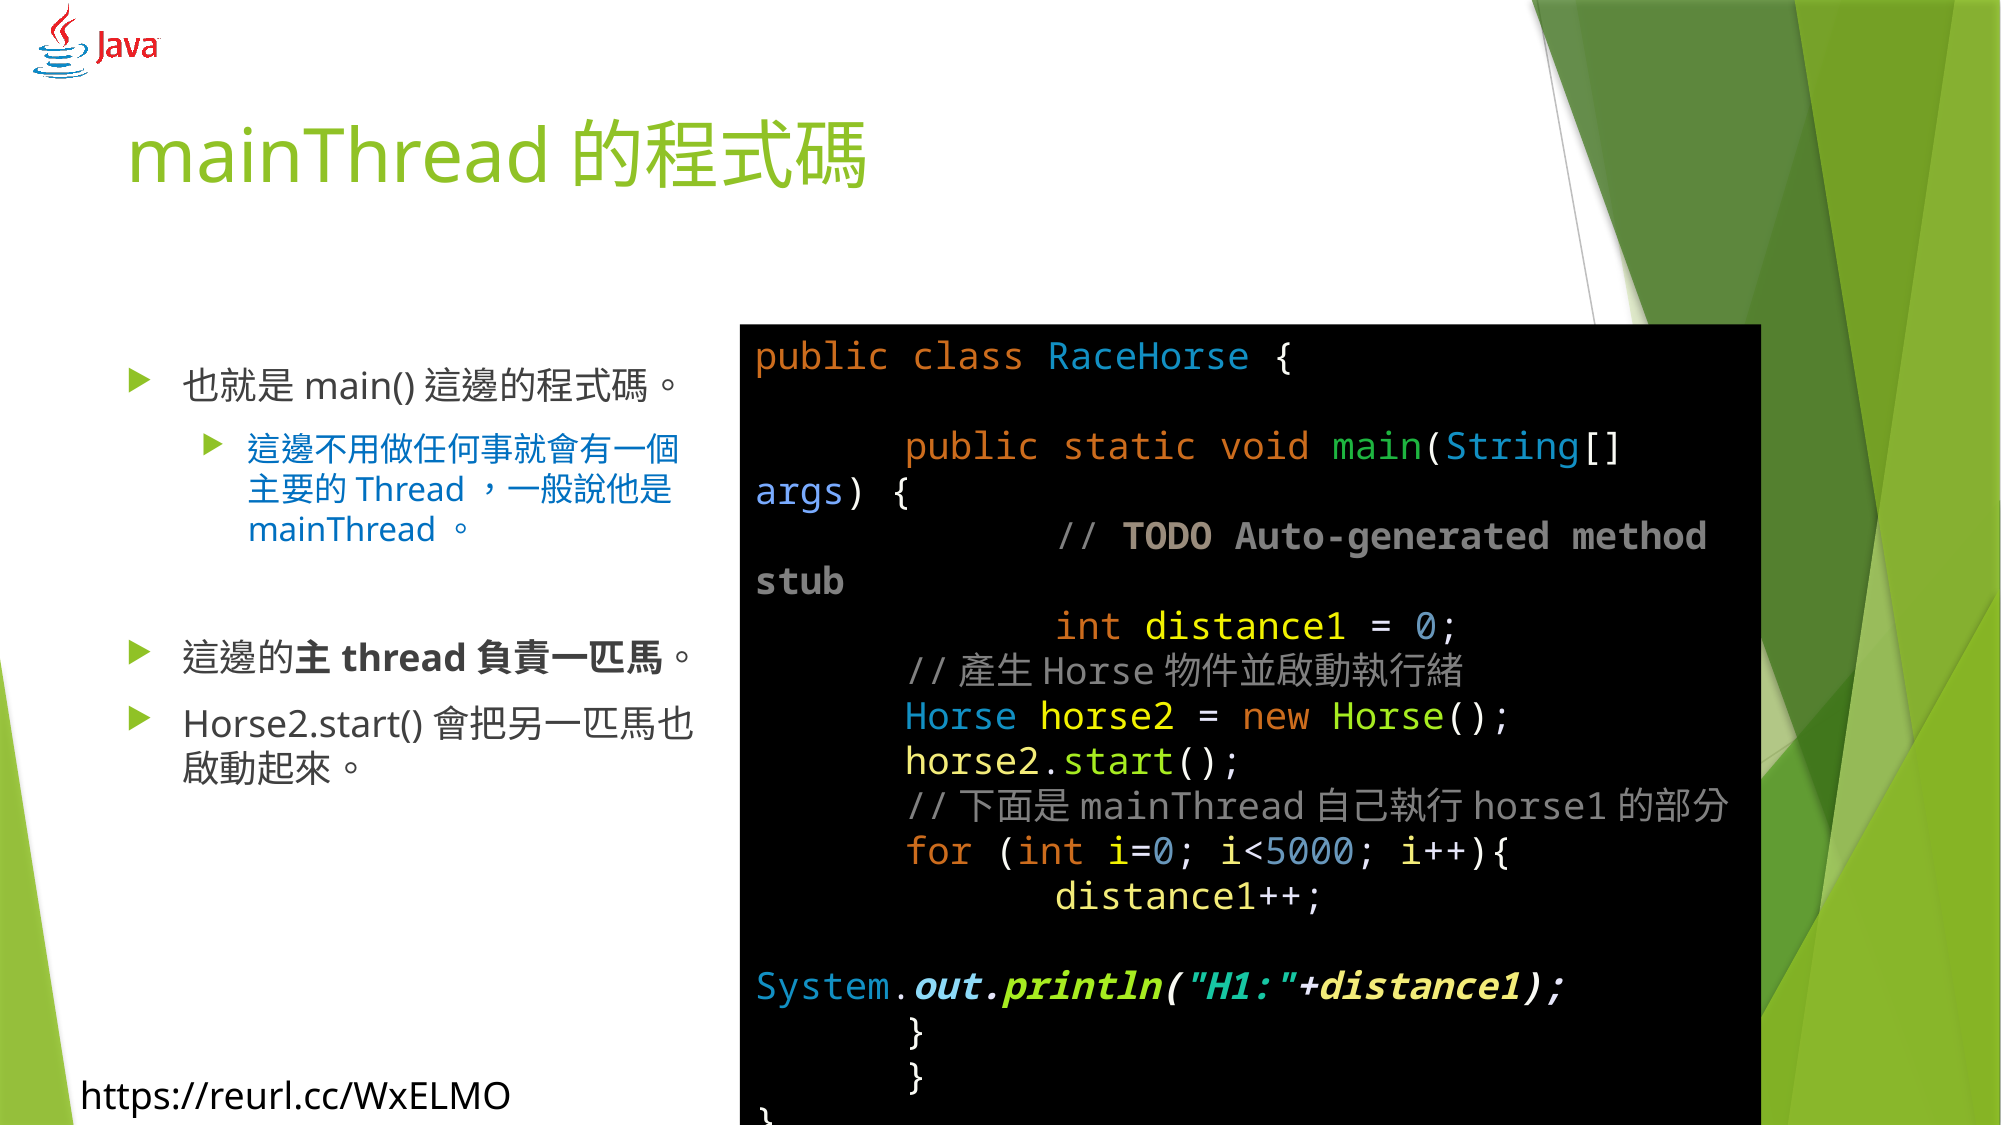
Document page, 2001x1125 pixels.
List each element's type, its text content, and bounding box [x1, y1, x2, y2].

title mainThread的程式碼 [111, 99, 1522, 317]
text_box public class RaceHorse { public static void main(String[] args) { // TODO Auto-generated method stub int distance1 = 0; //產生Horse物件並啟動執行緒 Horse horse2 = new Horse(); horse2.start(); //下面是mainThread自己執行horse1的部分 for (int i=0; i<5000; i++){ distance1++; System.out.println("H1:"+distance1); } } } [739, 324, 1762, 1125]
picture [27, 1, 165, 79]
list 也就是main()這邊的程式碼。 這邊不用做任何事就會有一個主要的Thread，一般說他是mainThread。 這邊的主thread負責一匹馬。 Horse2.start()會把另一匹馬也啟動起來。 [111, 354, 719, 992]
